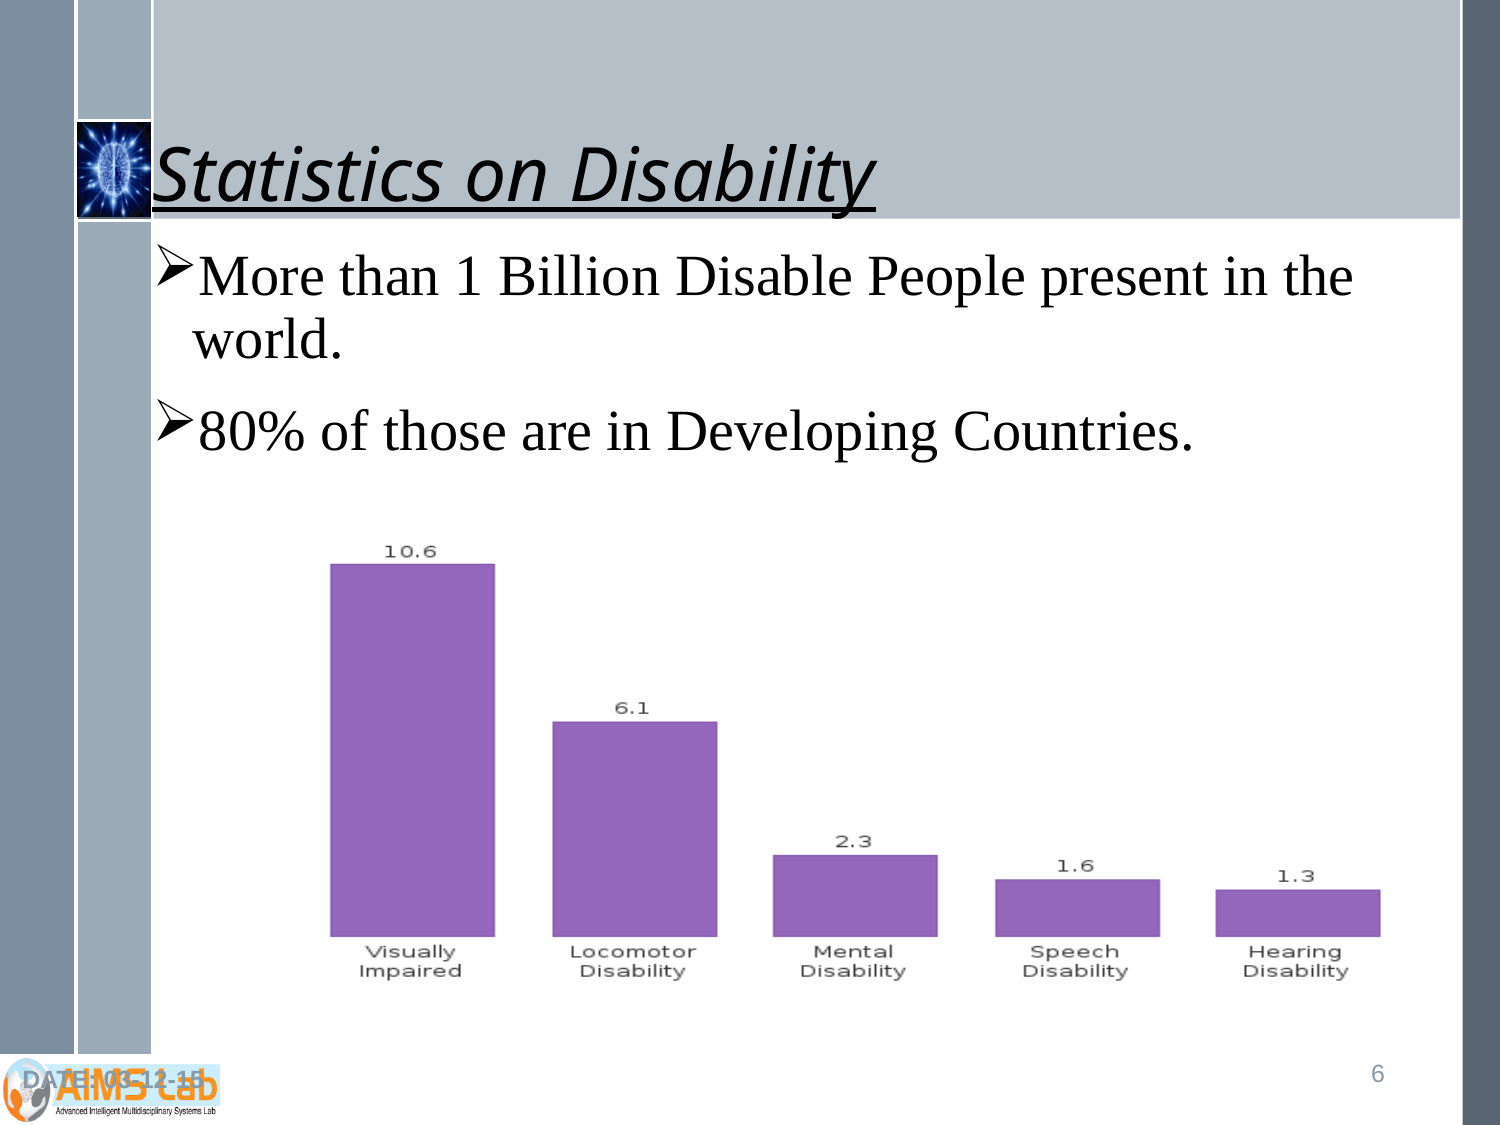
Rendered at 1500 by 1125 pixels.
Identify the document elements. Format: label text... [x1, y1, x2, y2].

picture [299, 537, 1450, 1050]
list More than 1 Billion Disable People present in the world. 80% of those are in Developing Countries. [137, 237, 1450, 980]
picture [0, 1118, 225, 1125]
title Statistics on Disability [137, 37, 1488, 225]
slide_number 6 [1325, 1050, 1400, 1103]
picture [77, 122, 137, 217]
footer Date: 03-12-15 [0, 1039, 351, 1118]
